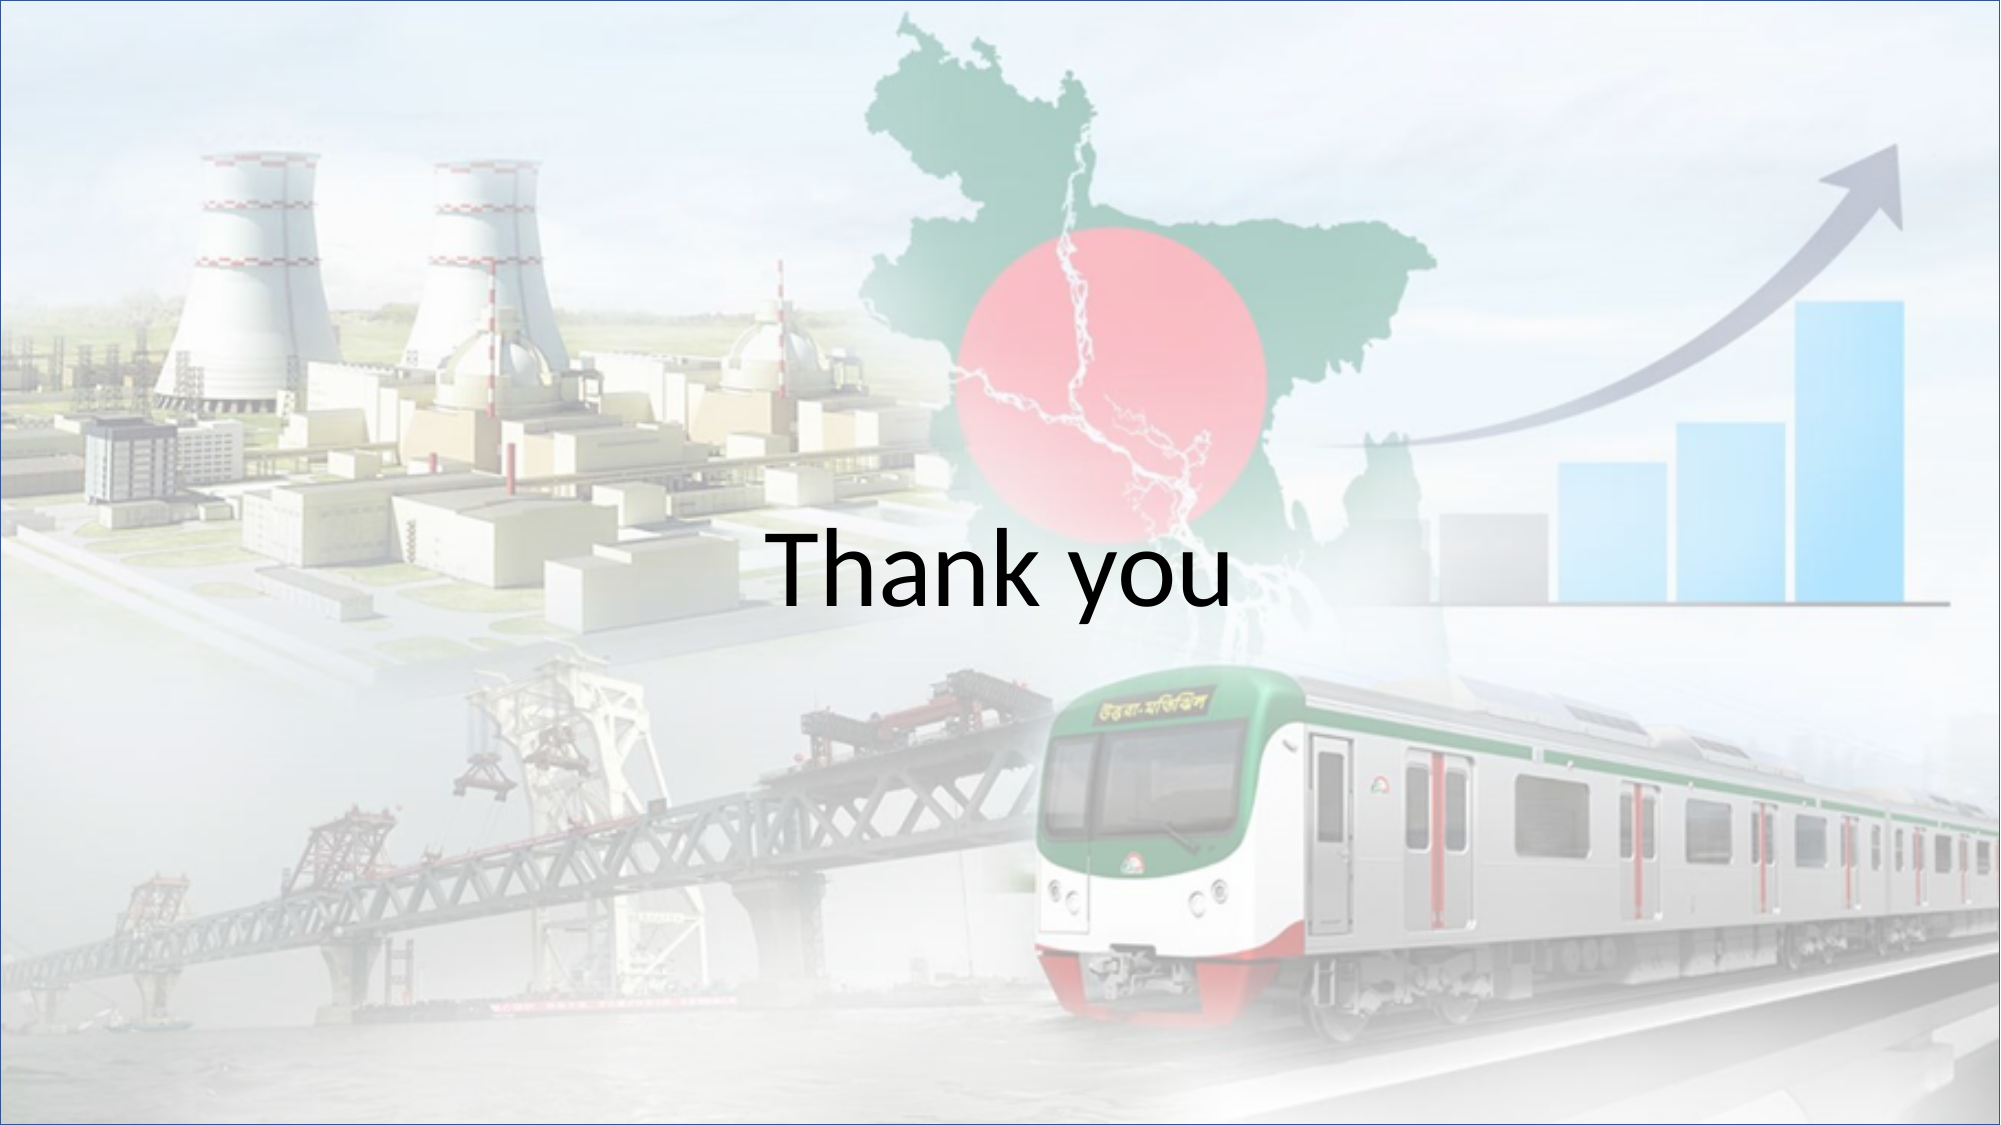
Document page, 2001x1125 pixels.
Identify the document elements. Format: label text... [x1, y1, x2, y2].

text_box Thank you [749, 486, 1251, 637]
text_box [0, 0, 2000, 1125]
